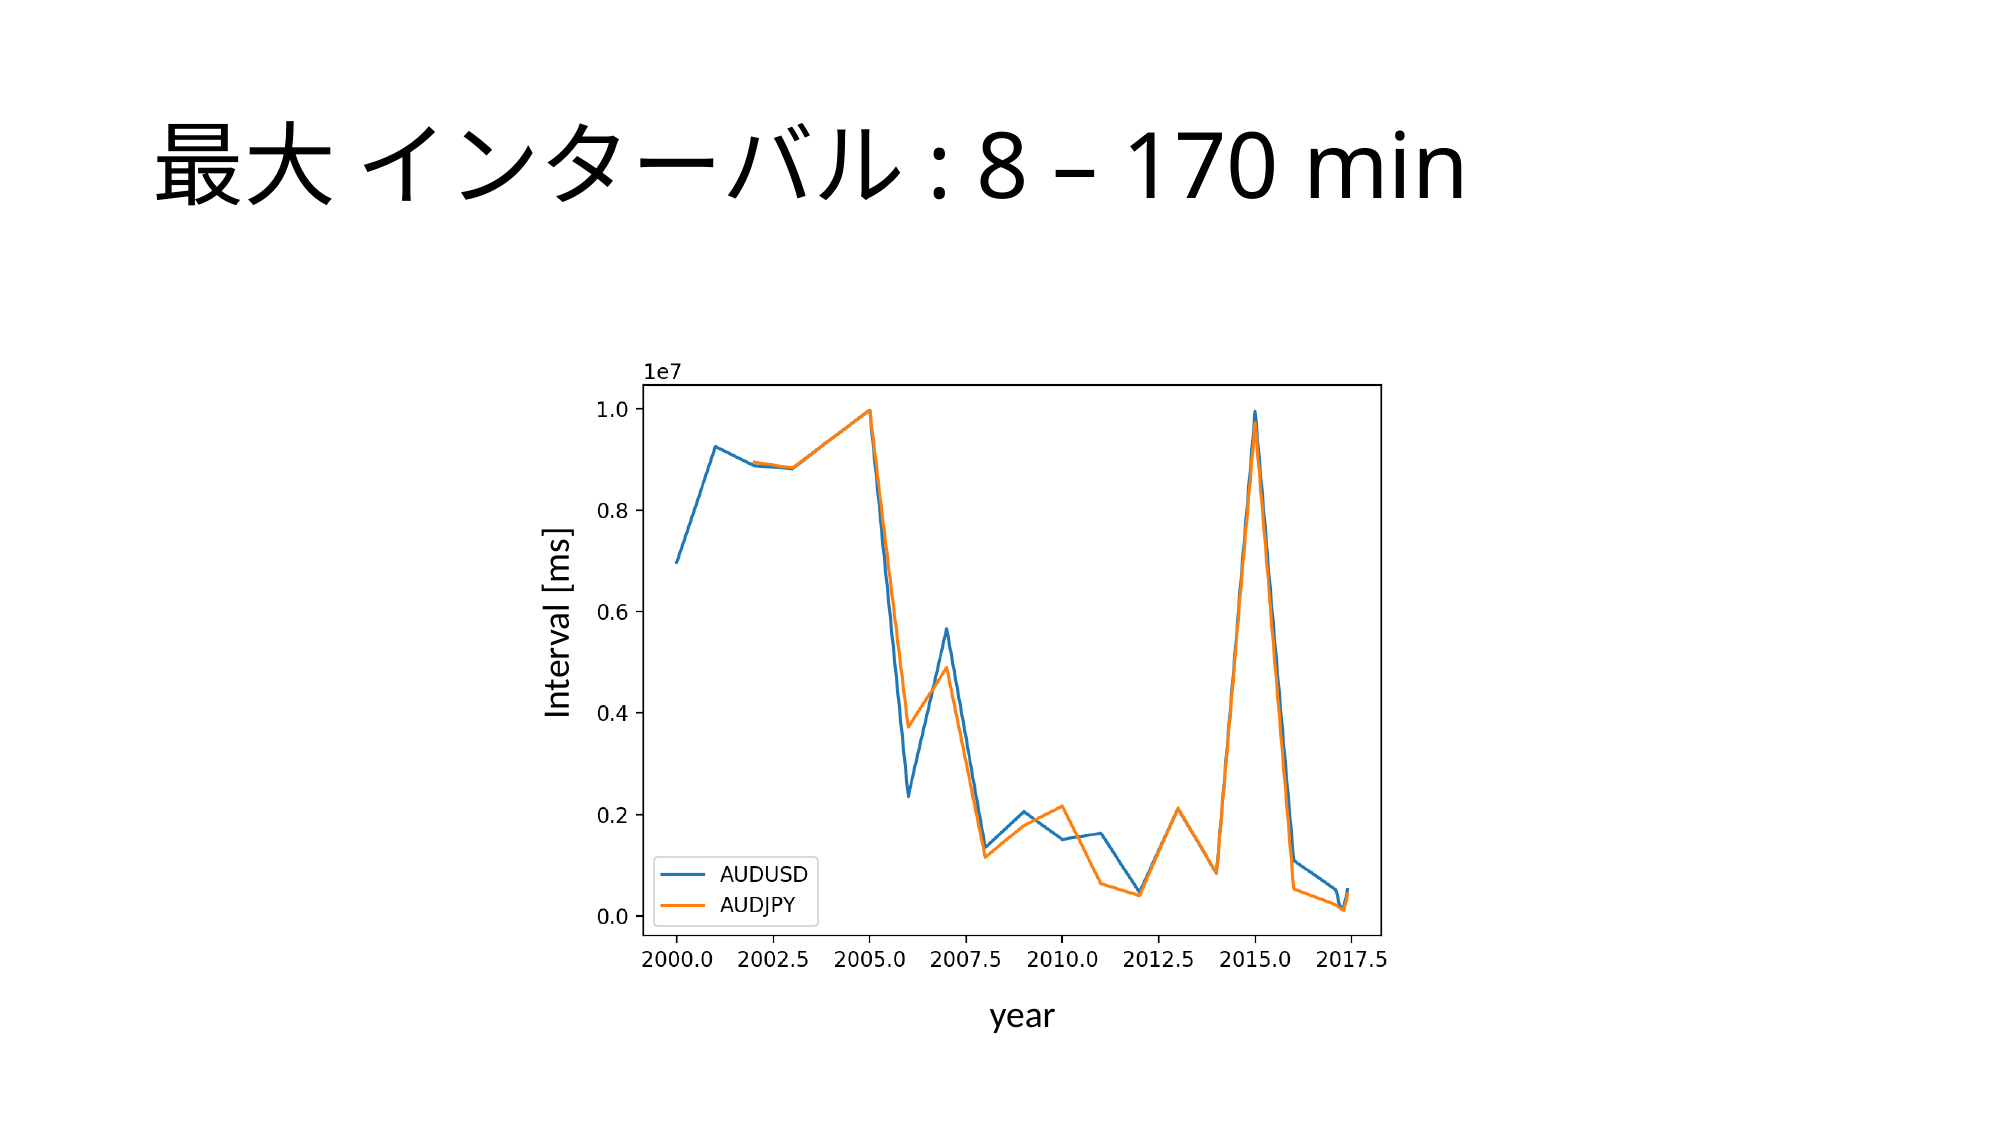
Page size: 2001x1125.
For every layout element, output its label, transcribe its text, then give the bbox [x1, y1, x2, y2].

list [524, 299, 1476, 1014]
title 最大 インターバル: 8 – 170 min [137, 59, 1863, 278]
text_box year [974, 1014, 1071, 1043]
